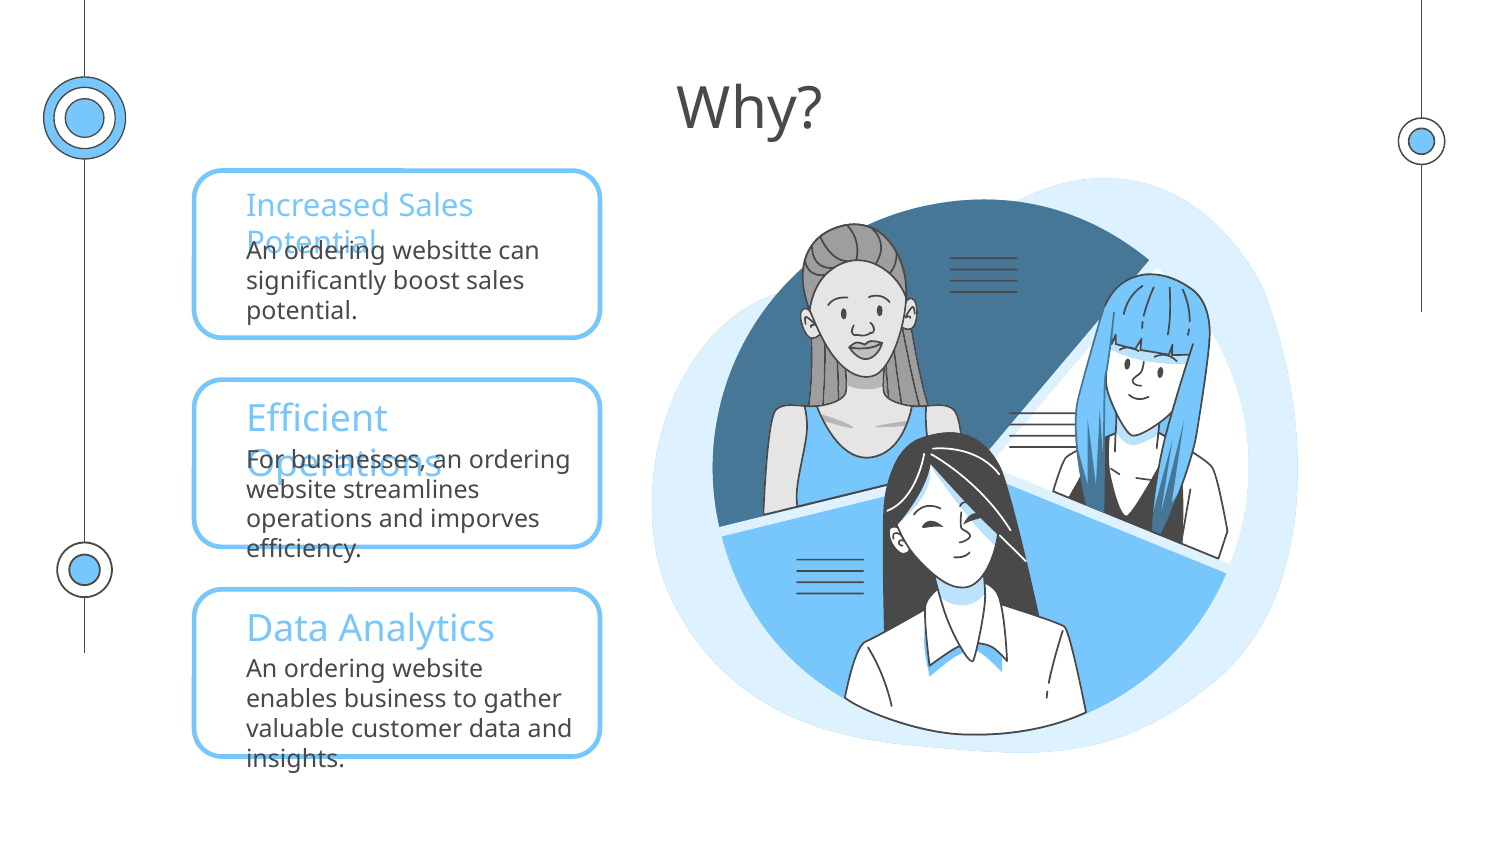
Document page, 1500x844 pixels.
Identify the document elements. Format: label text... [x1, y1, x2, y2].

subtitle An ordering websitte can significantly boost sales potential. [231, 219, 590, 320]
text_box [621, 177, 1320, 753]
subtitle For businesses, an ordering website streamlines operations and imporves efficiency. [231, 428, 590, 529]
subtitle Data Analytics [231, 588, 590, 638]
title Why? [486, 55, 1014, 150]
text_box [194, 170, 600, 338]
text_box [194, 379, 600, 547]
subtitle Efficient Operations [231, 378, 590, 428]
text_box [194, 589, 600, 757]
subtitle Increased Sales Potential [231, 169, 590, 219]
subtitle An ordering website enables business to gather valuable customer data and insights. [231, 638, 590, 739]
